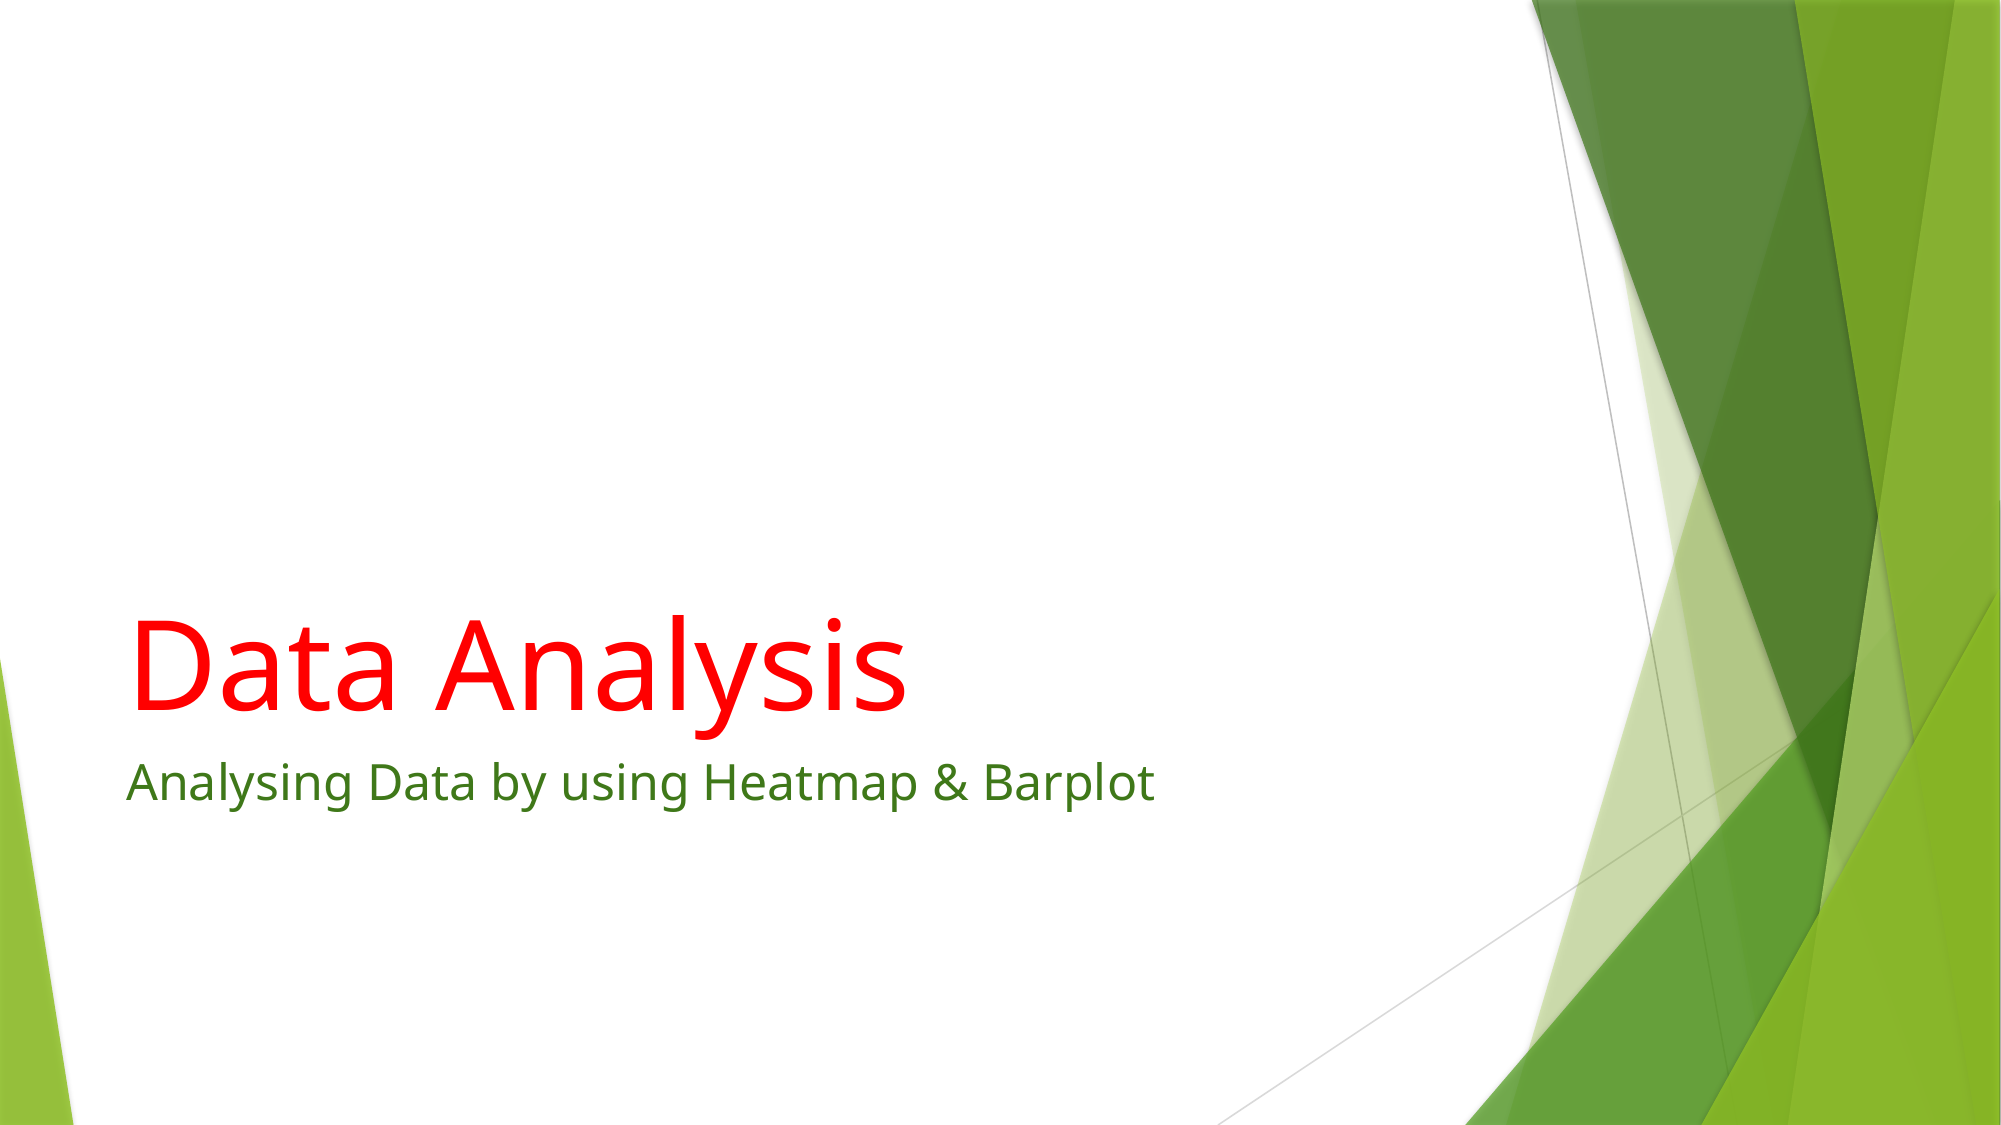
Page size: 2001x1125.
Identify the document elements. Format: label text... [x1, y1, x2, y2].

list Analysing Data by using Heatmap & Barplot [111, 742, 1522, 884]
title Data Analysis [111, 443, 1522, 742]
